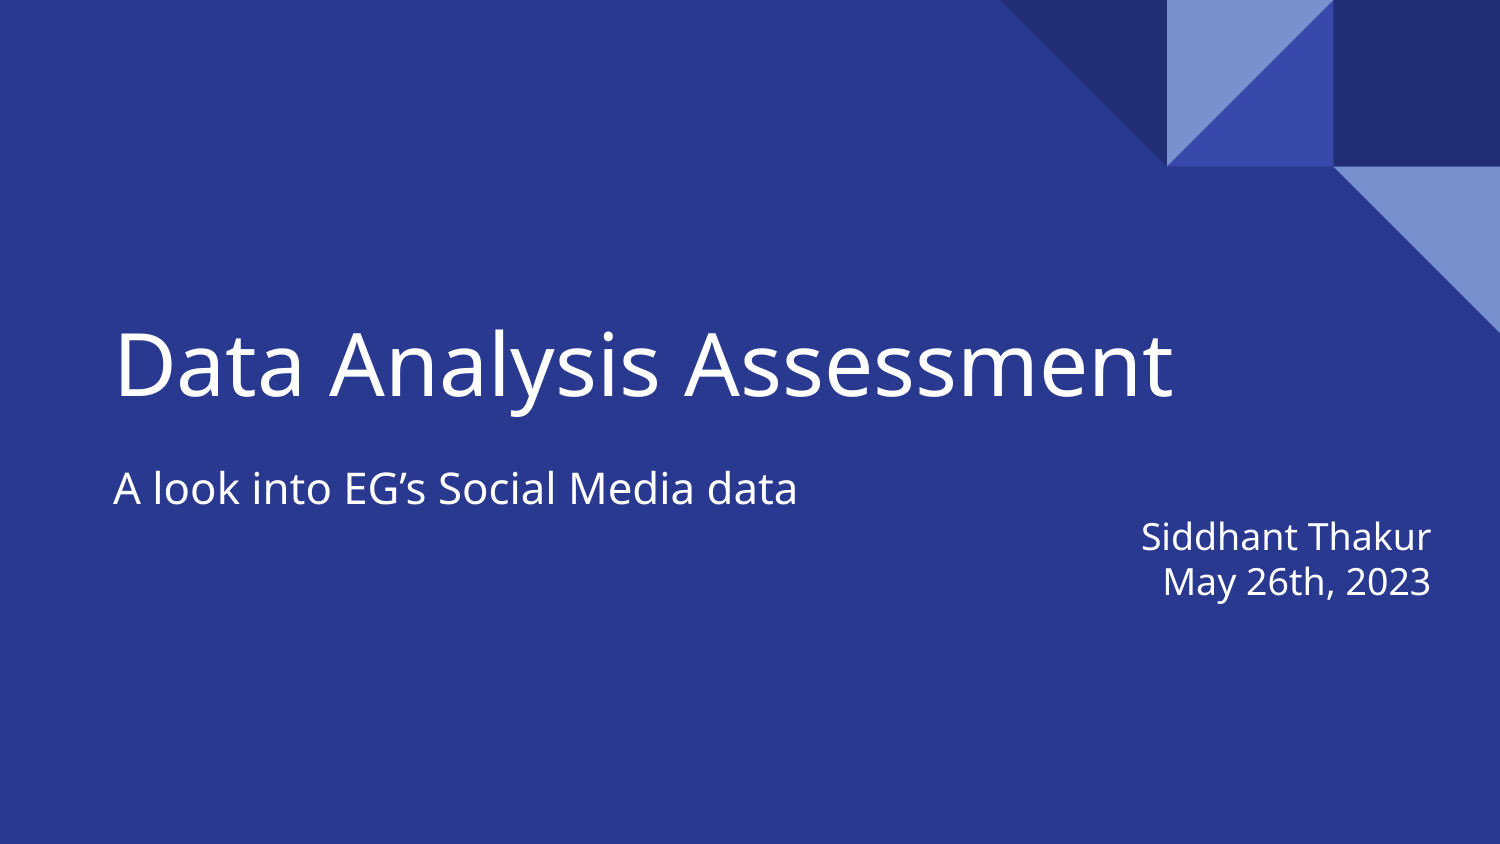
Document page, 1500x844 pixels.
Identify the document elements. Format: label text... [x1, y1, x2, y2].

subtitle A look into EG’s Social Media data Siddhant Thakur May 26th, 2023 [98, 445, 1447, 517]
title Data Analysis Assessment [98, 291, 1447, 429]
